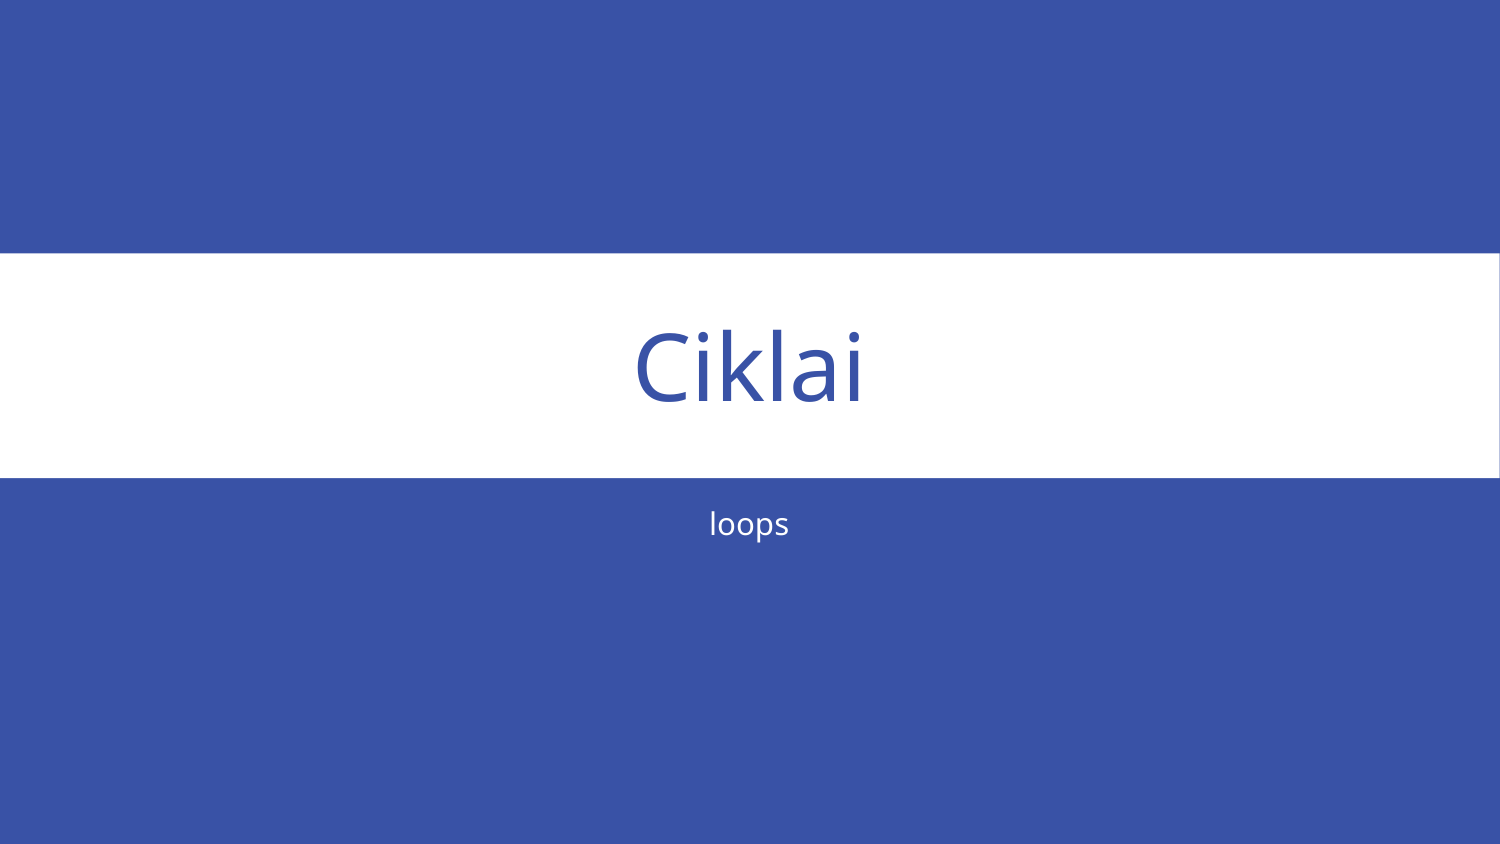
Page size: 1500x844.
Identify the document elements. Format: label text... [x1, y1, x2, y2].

list loops [102, 493, 1397, 638]
title Ciklai [102, 271, 1397, 478]
